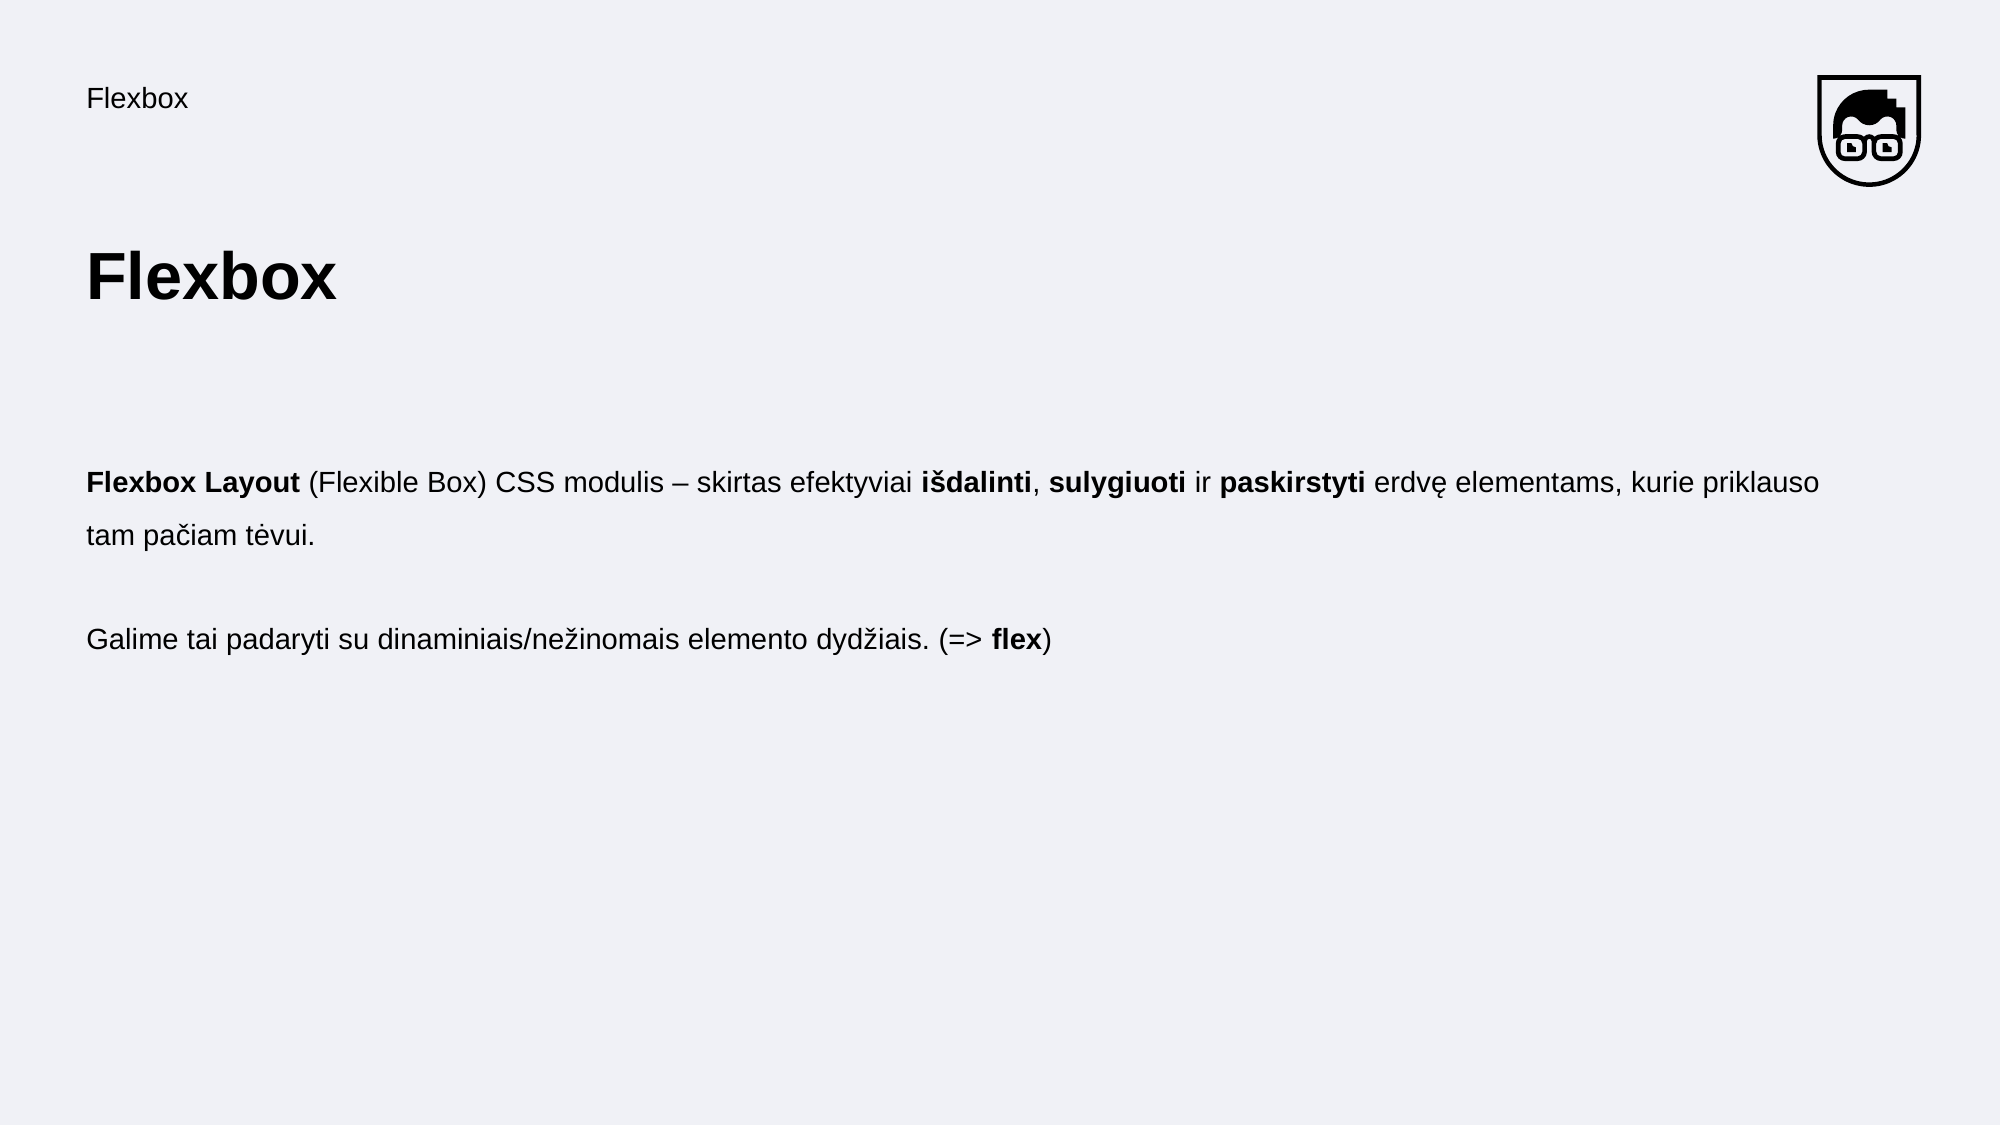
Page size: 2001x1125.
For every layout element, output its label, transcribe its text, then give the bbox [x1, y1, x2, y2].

list Flexbox Layout (Flexible Box) CSS modulis – skirtas efektyviai išdalinti, sulygiuoti ir paskirstyti erdvę elementams, kurie priklauso tam pačiam tėvui. Galime tai padaryti su dinaminiais/nežinomais elemento dydžiais. (=> flex) [78, 437, 1861, 1085]
title Flexbox [78, 224, 1852, 437]
list Flexbox [78, 75, 1001, 151]
